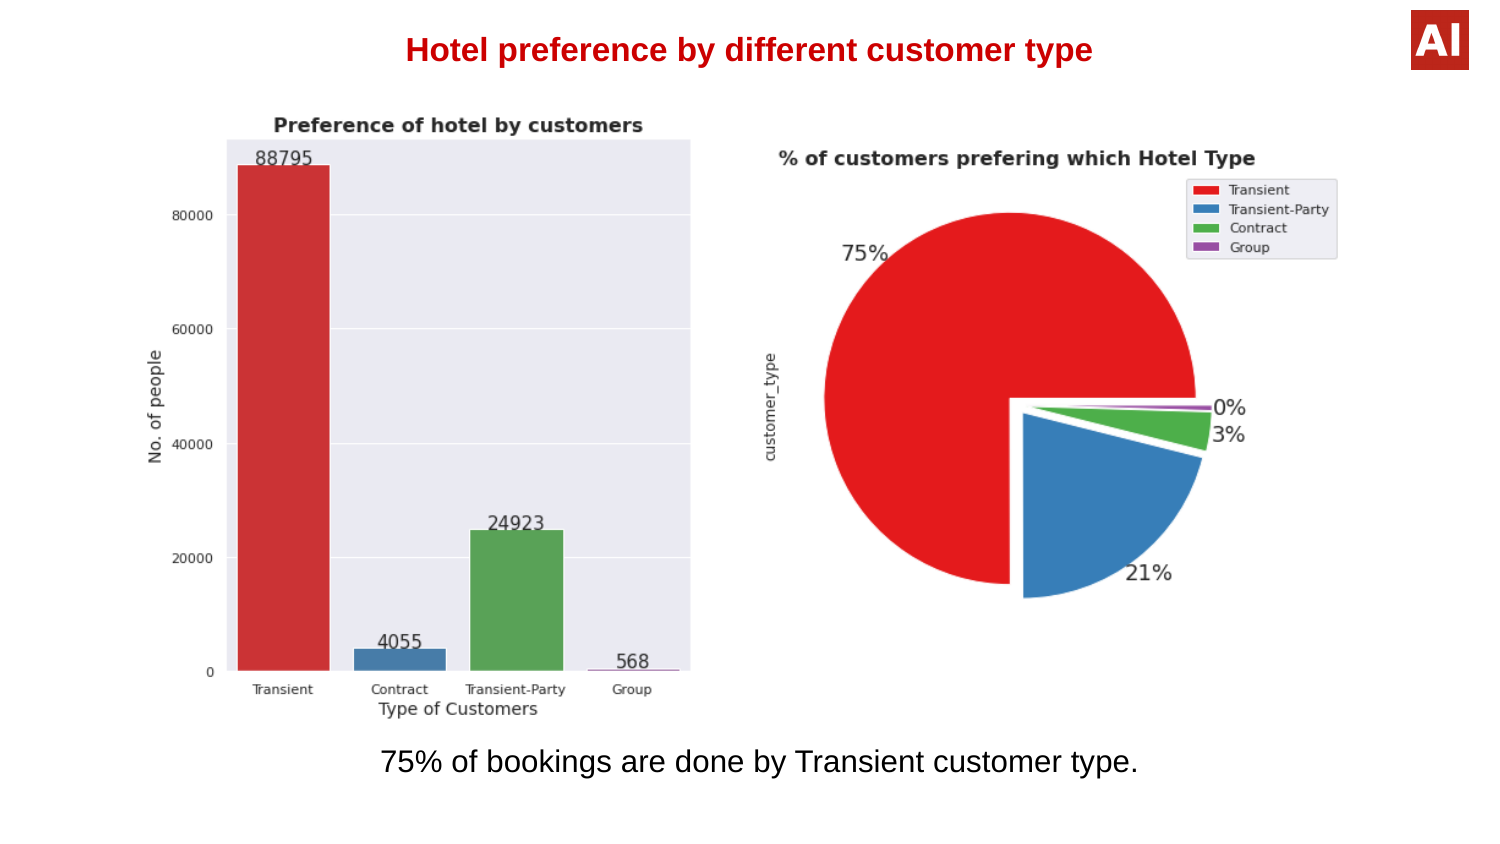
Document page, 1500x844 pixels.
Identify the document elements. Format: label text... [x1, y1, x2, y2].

text_box 75% of bookings are done by Transient customer type. [289, 735, 1309, 794]
text_box Hotel preference by different customer type [0, 7, 1500, 84]
picture [140, 109, 1344, 727]
